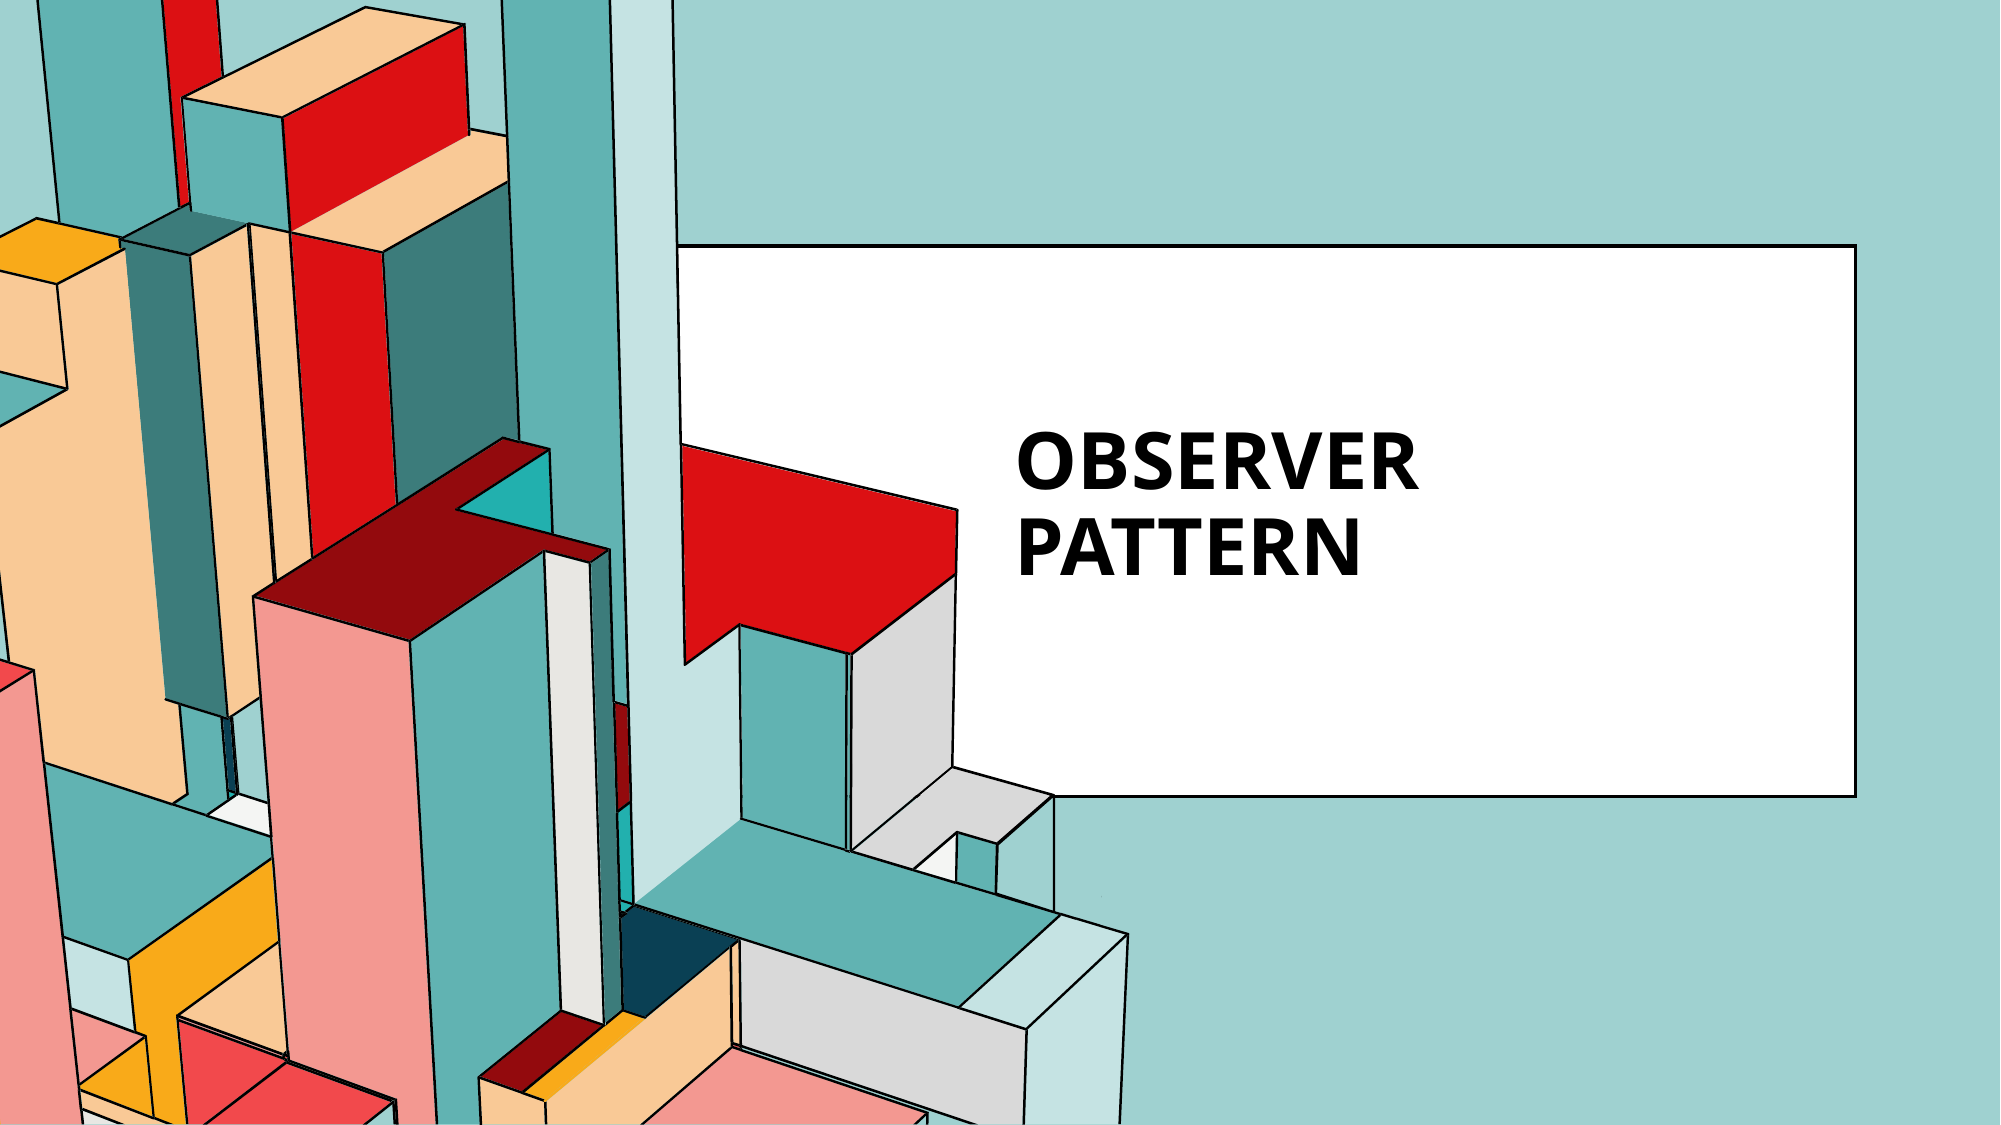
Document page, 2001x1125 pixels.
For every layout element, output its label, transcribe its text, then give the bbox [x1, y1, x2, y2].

title Observer Pattern [999, 296, 1792, 600]
